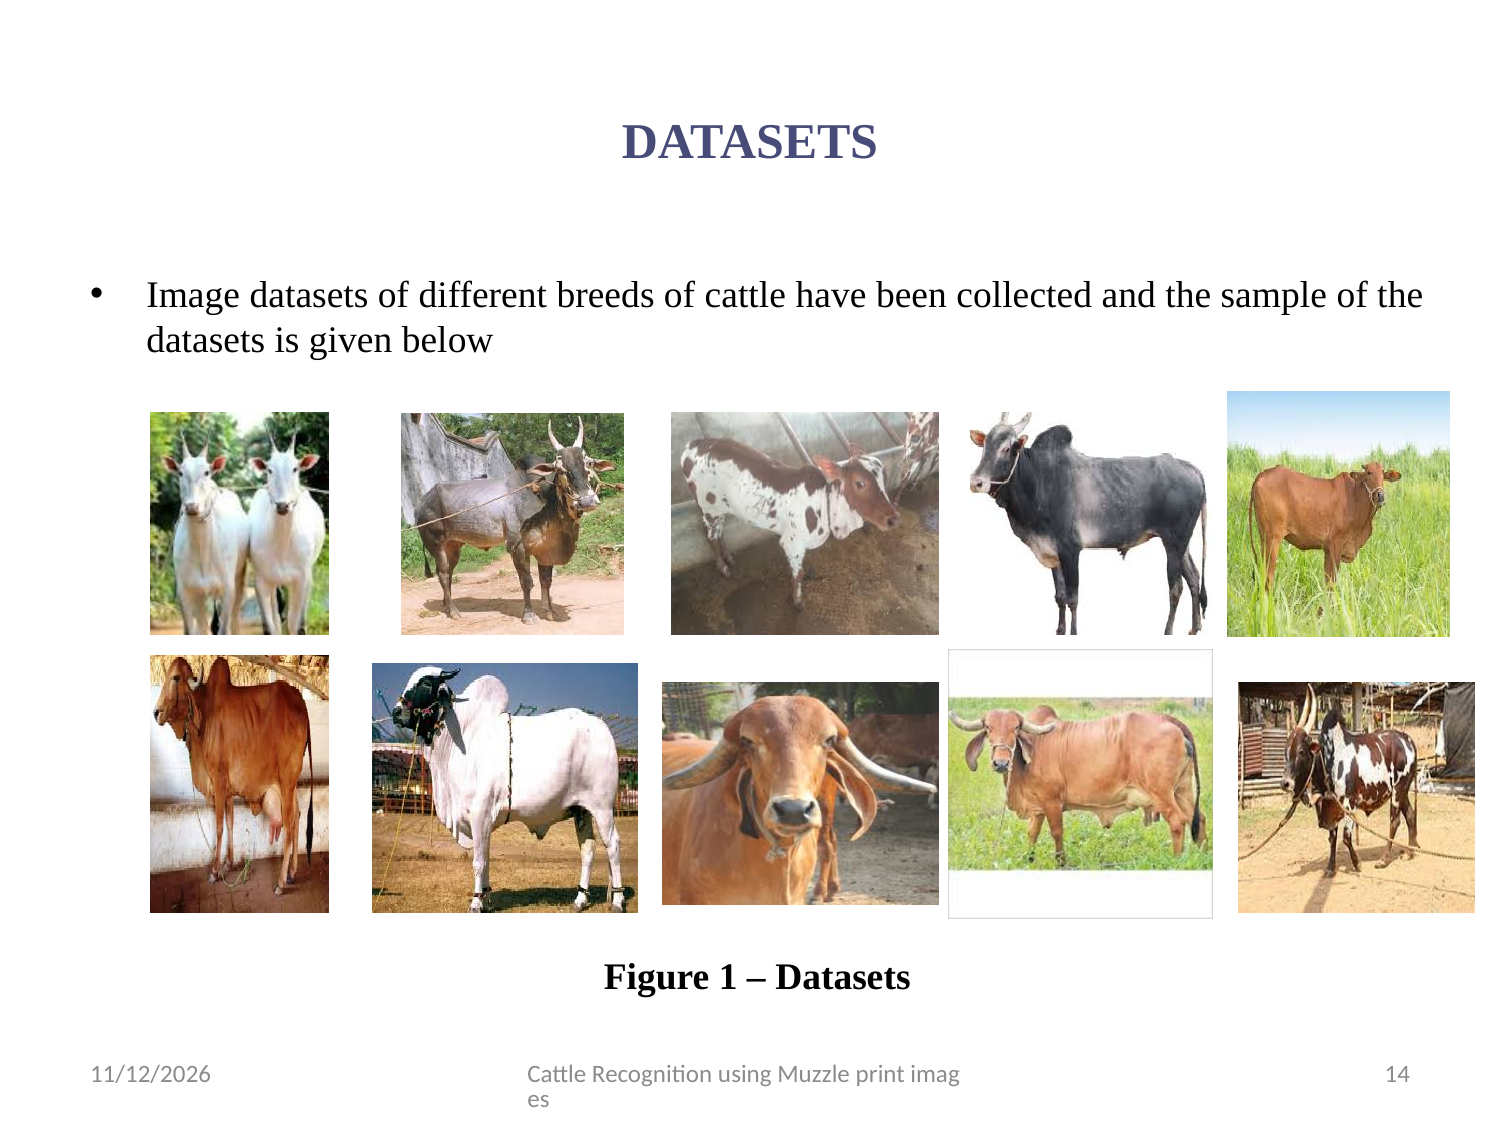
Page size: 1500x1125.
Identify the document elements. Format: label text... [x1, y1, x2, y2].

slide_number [75, 1042, 425, 1103]
text_box Figure 1 – Datasets [474, 899, 1113, 1005]
slide_number 14 [1074, 1042, 1425, 1103]
picture [372, 663, 638, 913]
picture [1227, 390, 1450, 637]
picture [947, 649, 1213, 920]
picture [970, 412, 1213, 635]
picture [662, 682, 939, 905]
title DATASETS [75, 45, 1425, 233]
picture [401, 412, 624, 636]
picture [150, 412, 330, 635]
picture [1237, 682, 1476, 913]
picture [150, 655, 330, 913]
list Image datasets of different breeds of cattle have been collected and the sample of the datasets is given below [75, 262, 1475, 888]
picture [671, 412, 939, 635]
footer Cattle Recognition using Muzzle print images [512, 1042, 988, 1103]
